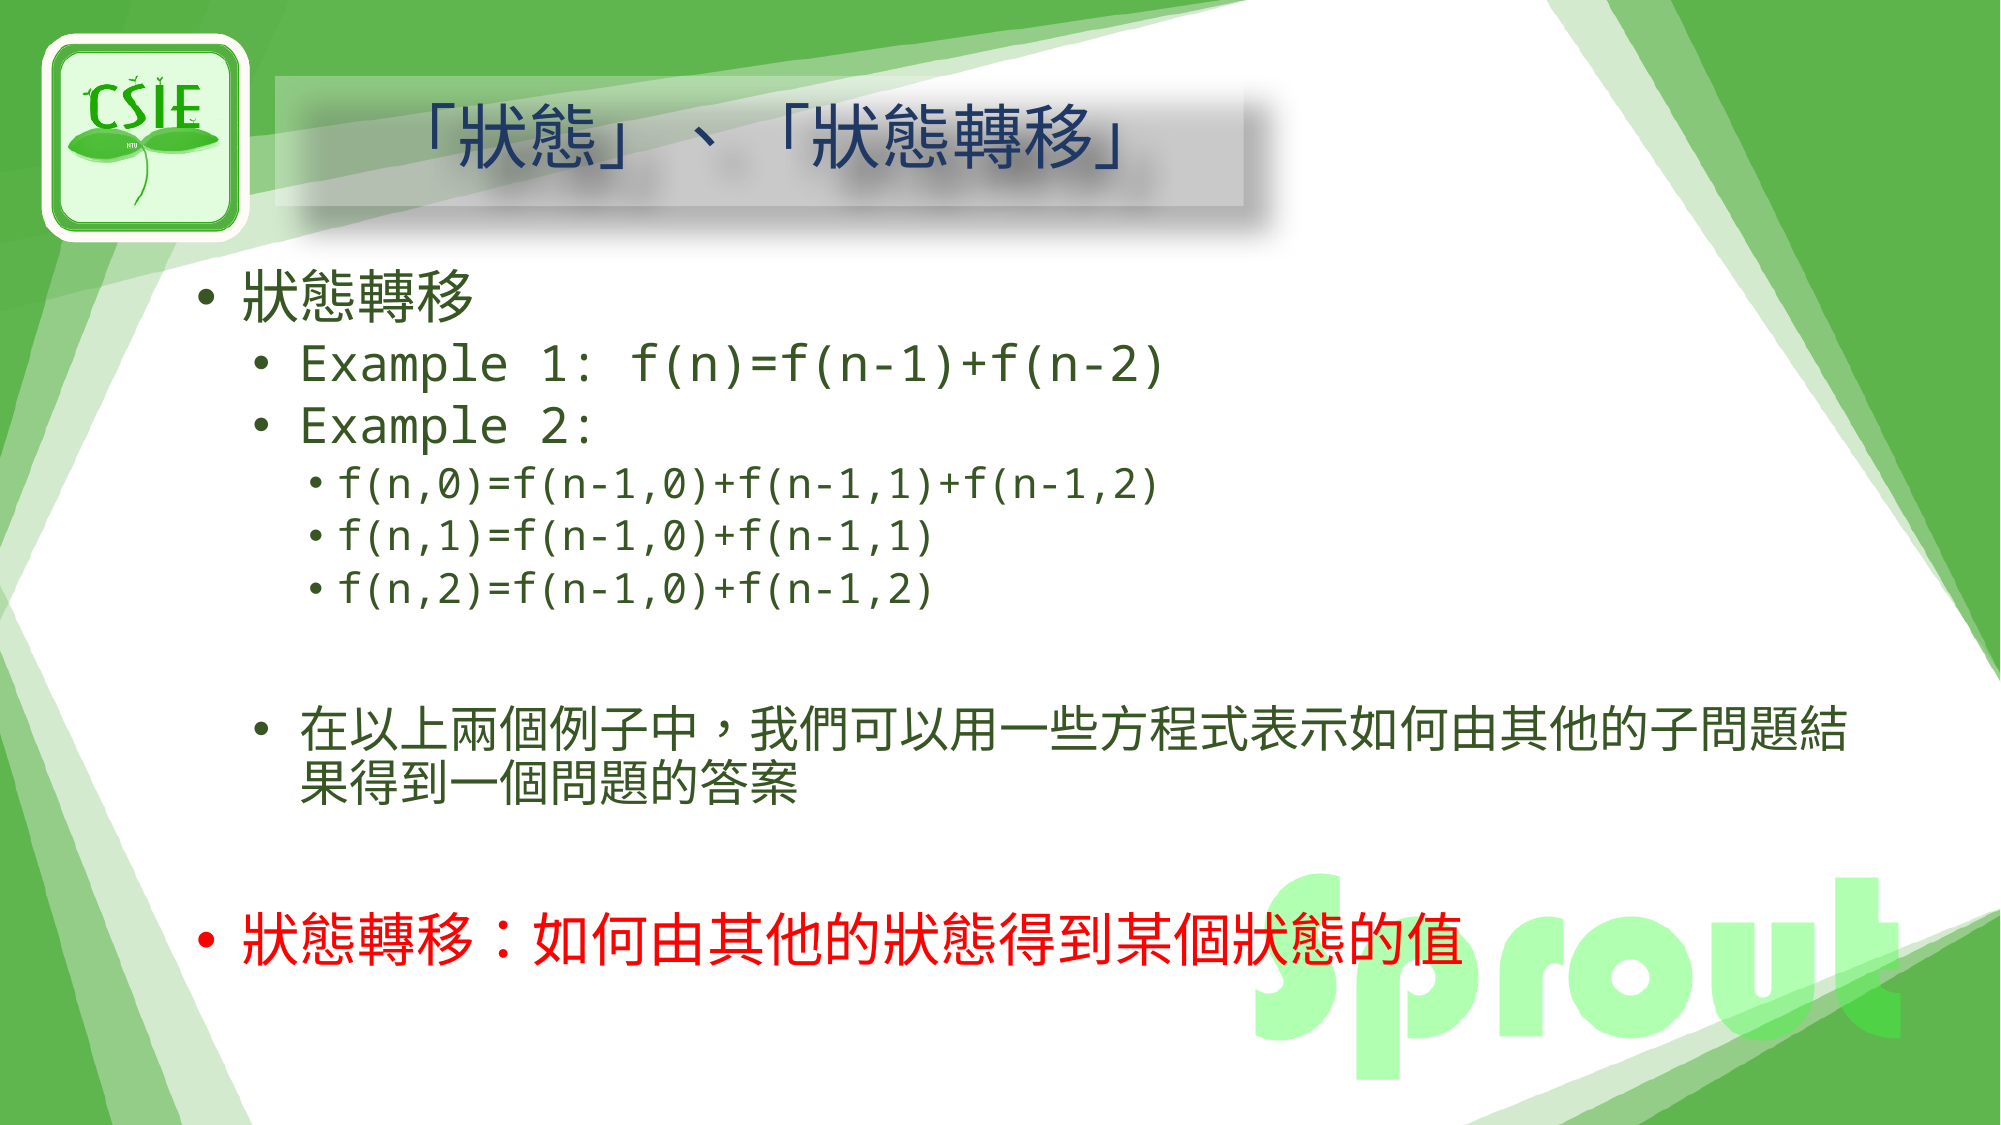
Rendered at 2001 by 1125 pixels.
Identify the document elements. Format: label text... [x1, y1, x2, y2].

list 狀態轉移 Example 1: f(n)=f(n-1)+f(n-2) Example 2: f(n,0)=f(n-1,0)+f(n-1,1)+f(n-1,2) f(n,1)=f(n-1,0)+f(n-1,1) f(n,2)=f(n-1,0)+f(n-1,2) 在以上兩個例子中，我們可以用一些方程式表示如何由其他的子問題結果得到一個問題的答案 狀態轉移：如何由其他的狀態得到某個狀態的值 [181, 260, 1907, 1020]
title 「狀態」、「狀態轉移」 [275, 75, 1244, 207]
picture [0, 0, 2001, 1125]
